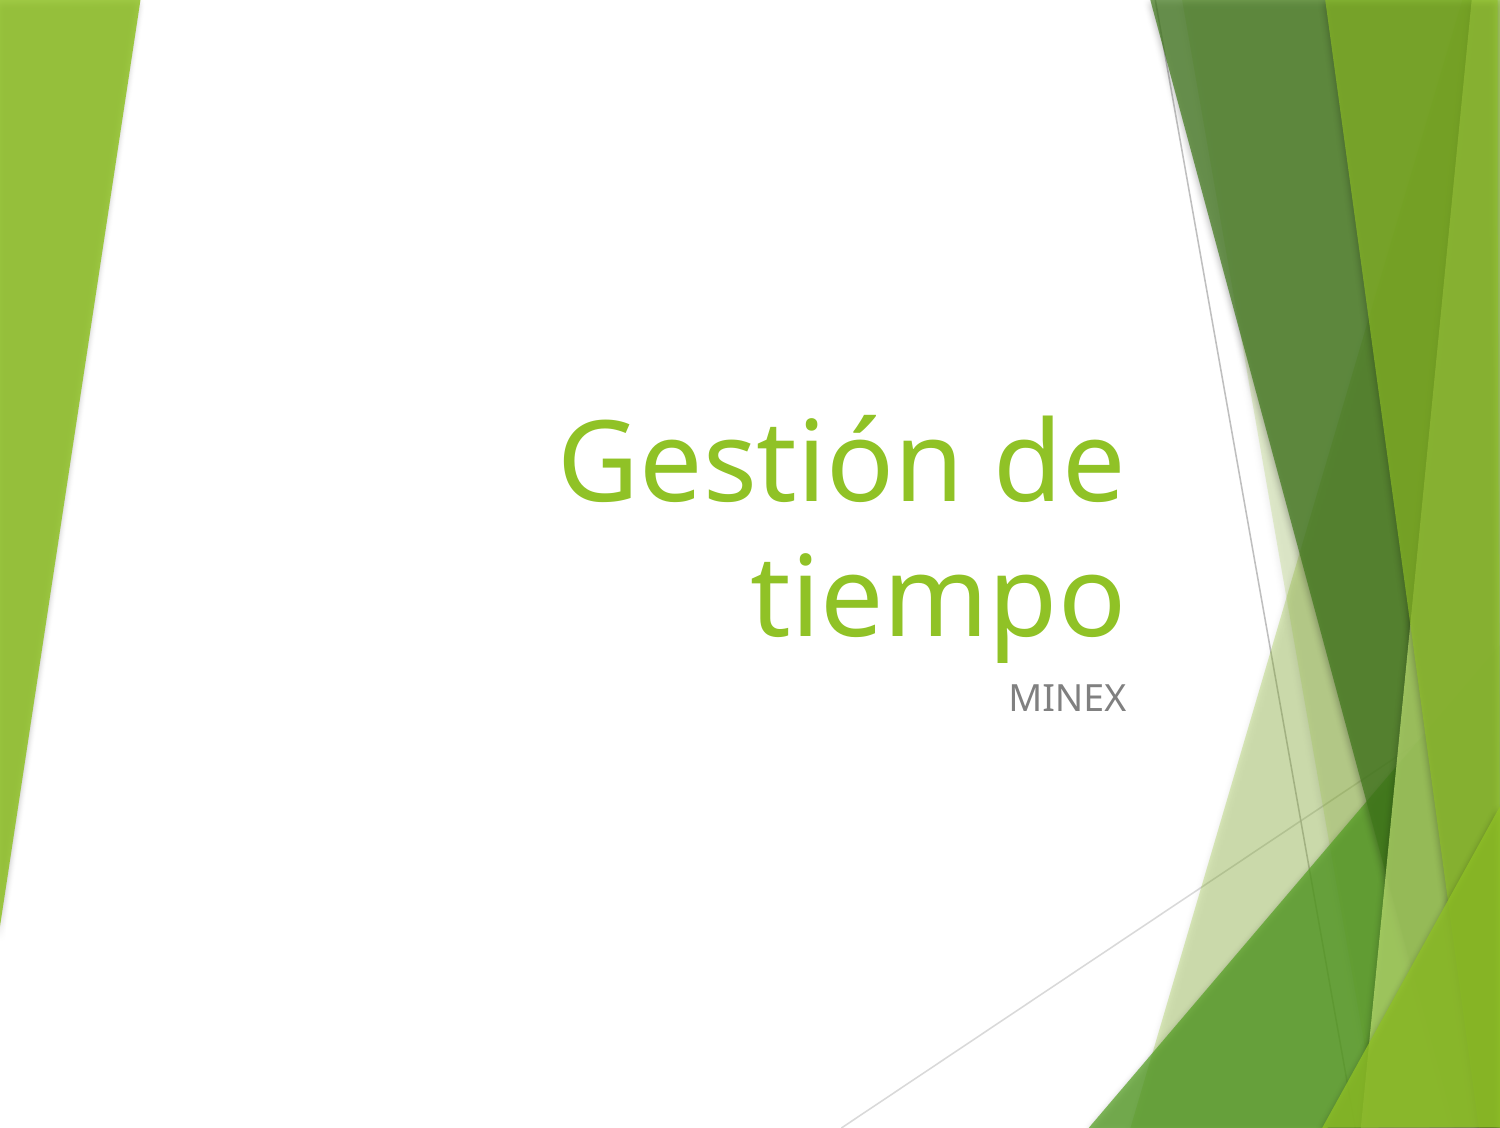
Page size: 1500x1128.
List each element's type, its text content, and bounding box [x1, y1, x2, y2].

title Gestión de tiempo [185, 395, 1142, 666]
subtitle MINEX [185, 666, 1142, 847]
